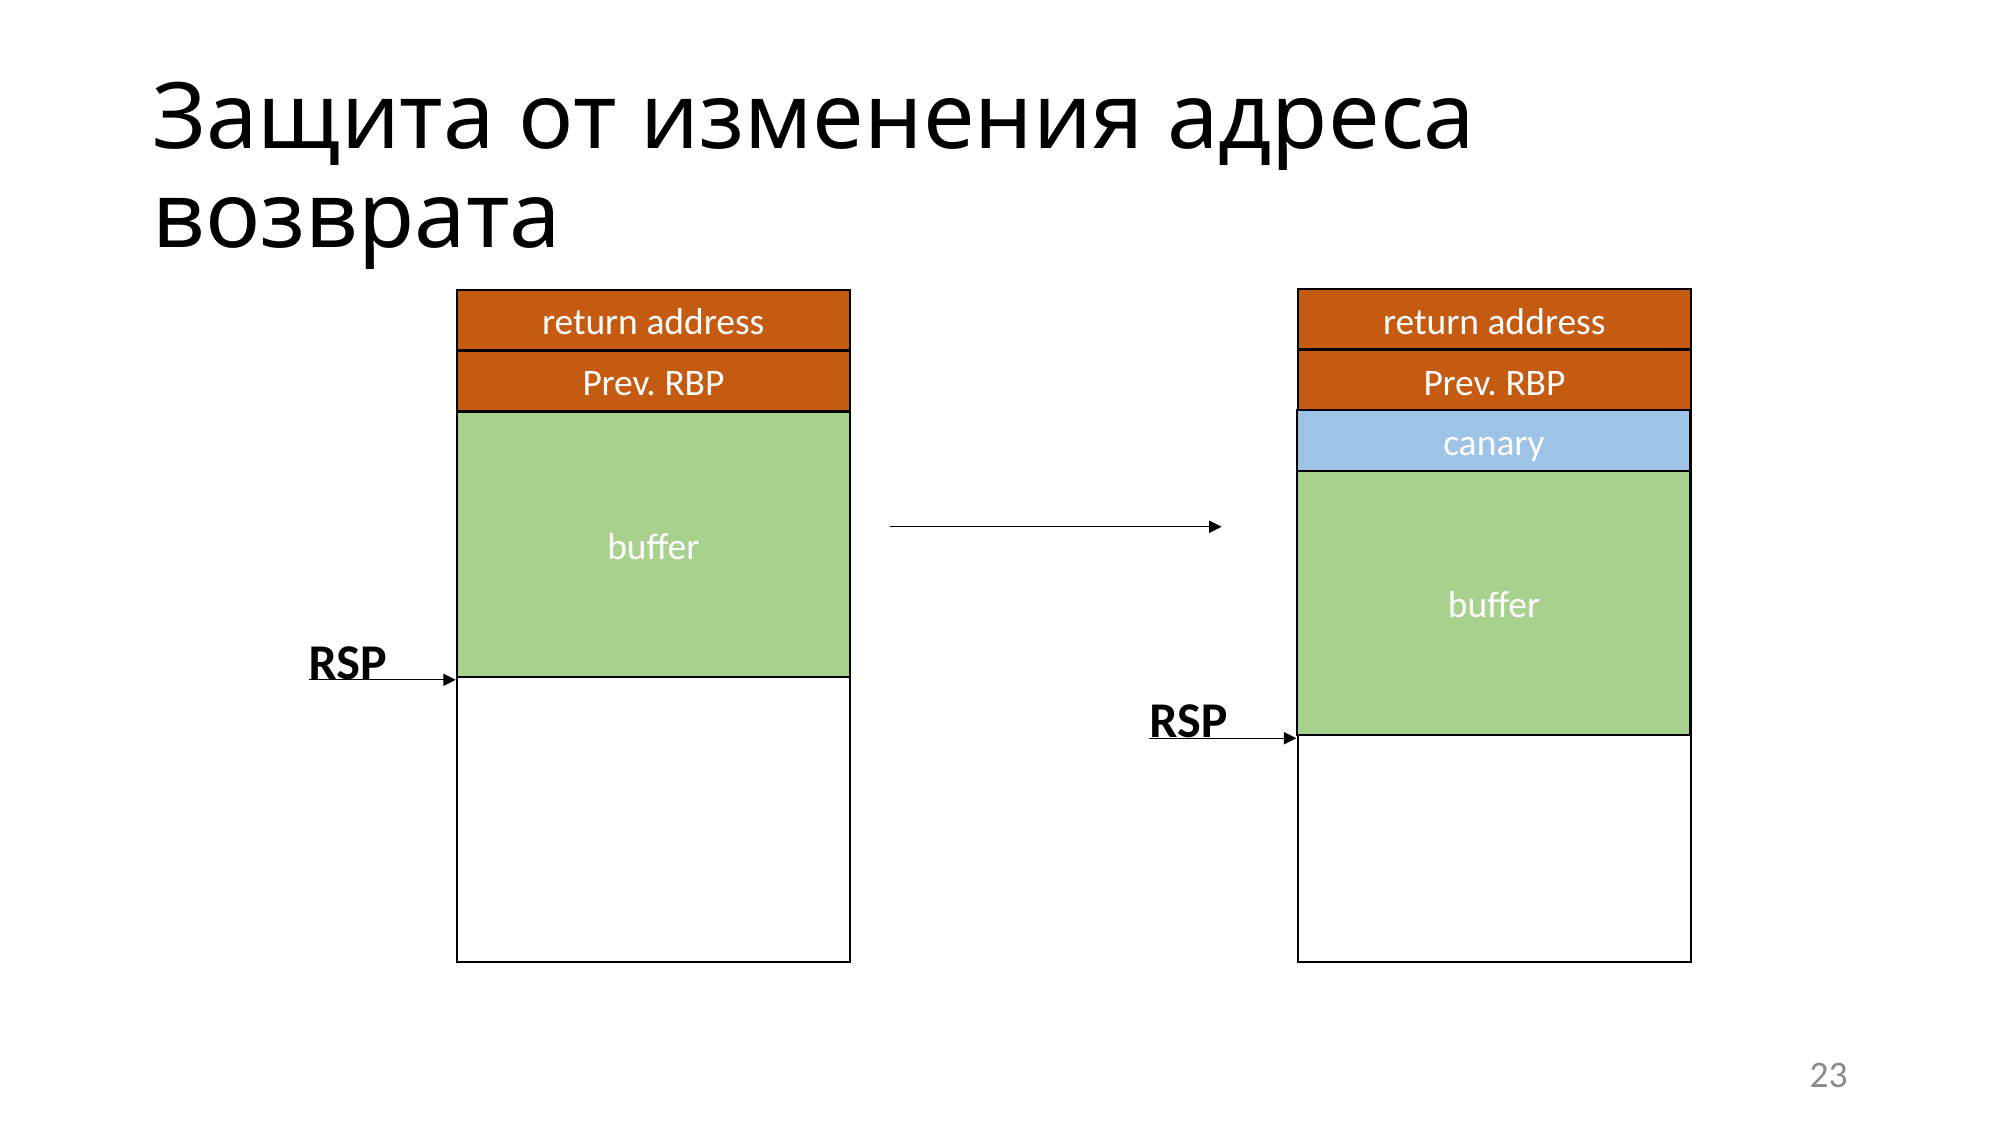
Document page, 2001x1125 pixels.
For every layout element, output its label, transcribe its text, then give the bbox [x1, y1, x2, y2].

text_box return address [456, 289, 851, 350]
slide_number 23 [1412, 1042, 1863, 1103]
text_box RSP [1134, 680, 1243, 756]
text_box buffer [1296, 472, 1692, 736]
text_box return address [1297, 288, 1692, 349]
text_box [456, 678, 851, 963]
text_box Prev. RBP [1297, 349, 1692, 409]
text_box buffer [456, 412, 851, 678]
text_box Prev. RBP [456, 350, 851, 412]
text_box [1297, 736, 1692, 963]
text_box RSP [294, 622, 402, 697]
title Защита от изменения адреса возврата [137, 59, 1863, 278]
text_box canary [1296, 409, 1692, 472]
